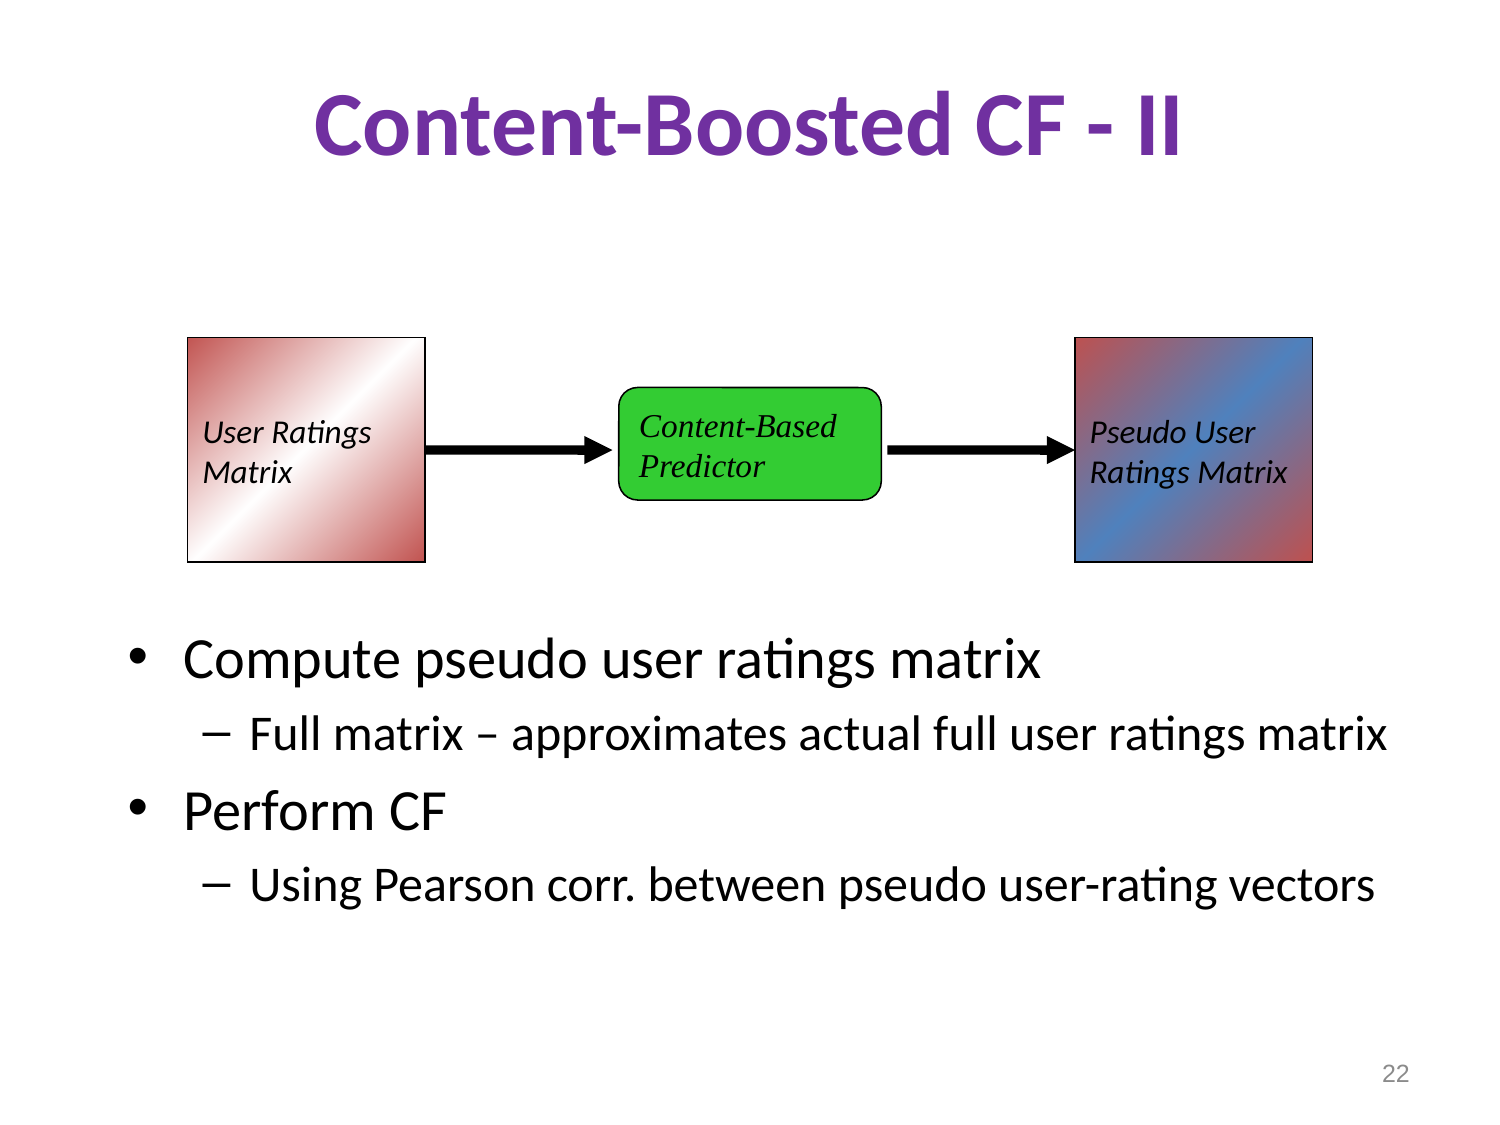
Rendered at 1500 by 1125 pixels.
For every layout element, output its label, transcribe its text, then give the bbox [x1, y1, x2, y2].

slide_number 22 [1074, 1042, 1425, 1103]
title Content-Boosted CF - II [112, 37, 1388, 200]
text_box [887, 443, 1075, 457]
text_box Content-Based Predictor [618, 387, 882, 501]
list Compute pseudo user ratings matrix Full matrix – approximates actual full user ratings matrix Perform CF Using Pearson corr. between pseudo user-rating vectors [112, 612, 1425, 1015]
text_box [424, 443, 613, 457]
text_box Pseudo User Ratings Matrix [1074, 337, 1313, 563]
text_box User Ratings Matrix [187, 337, 425, 563]
